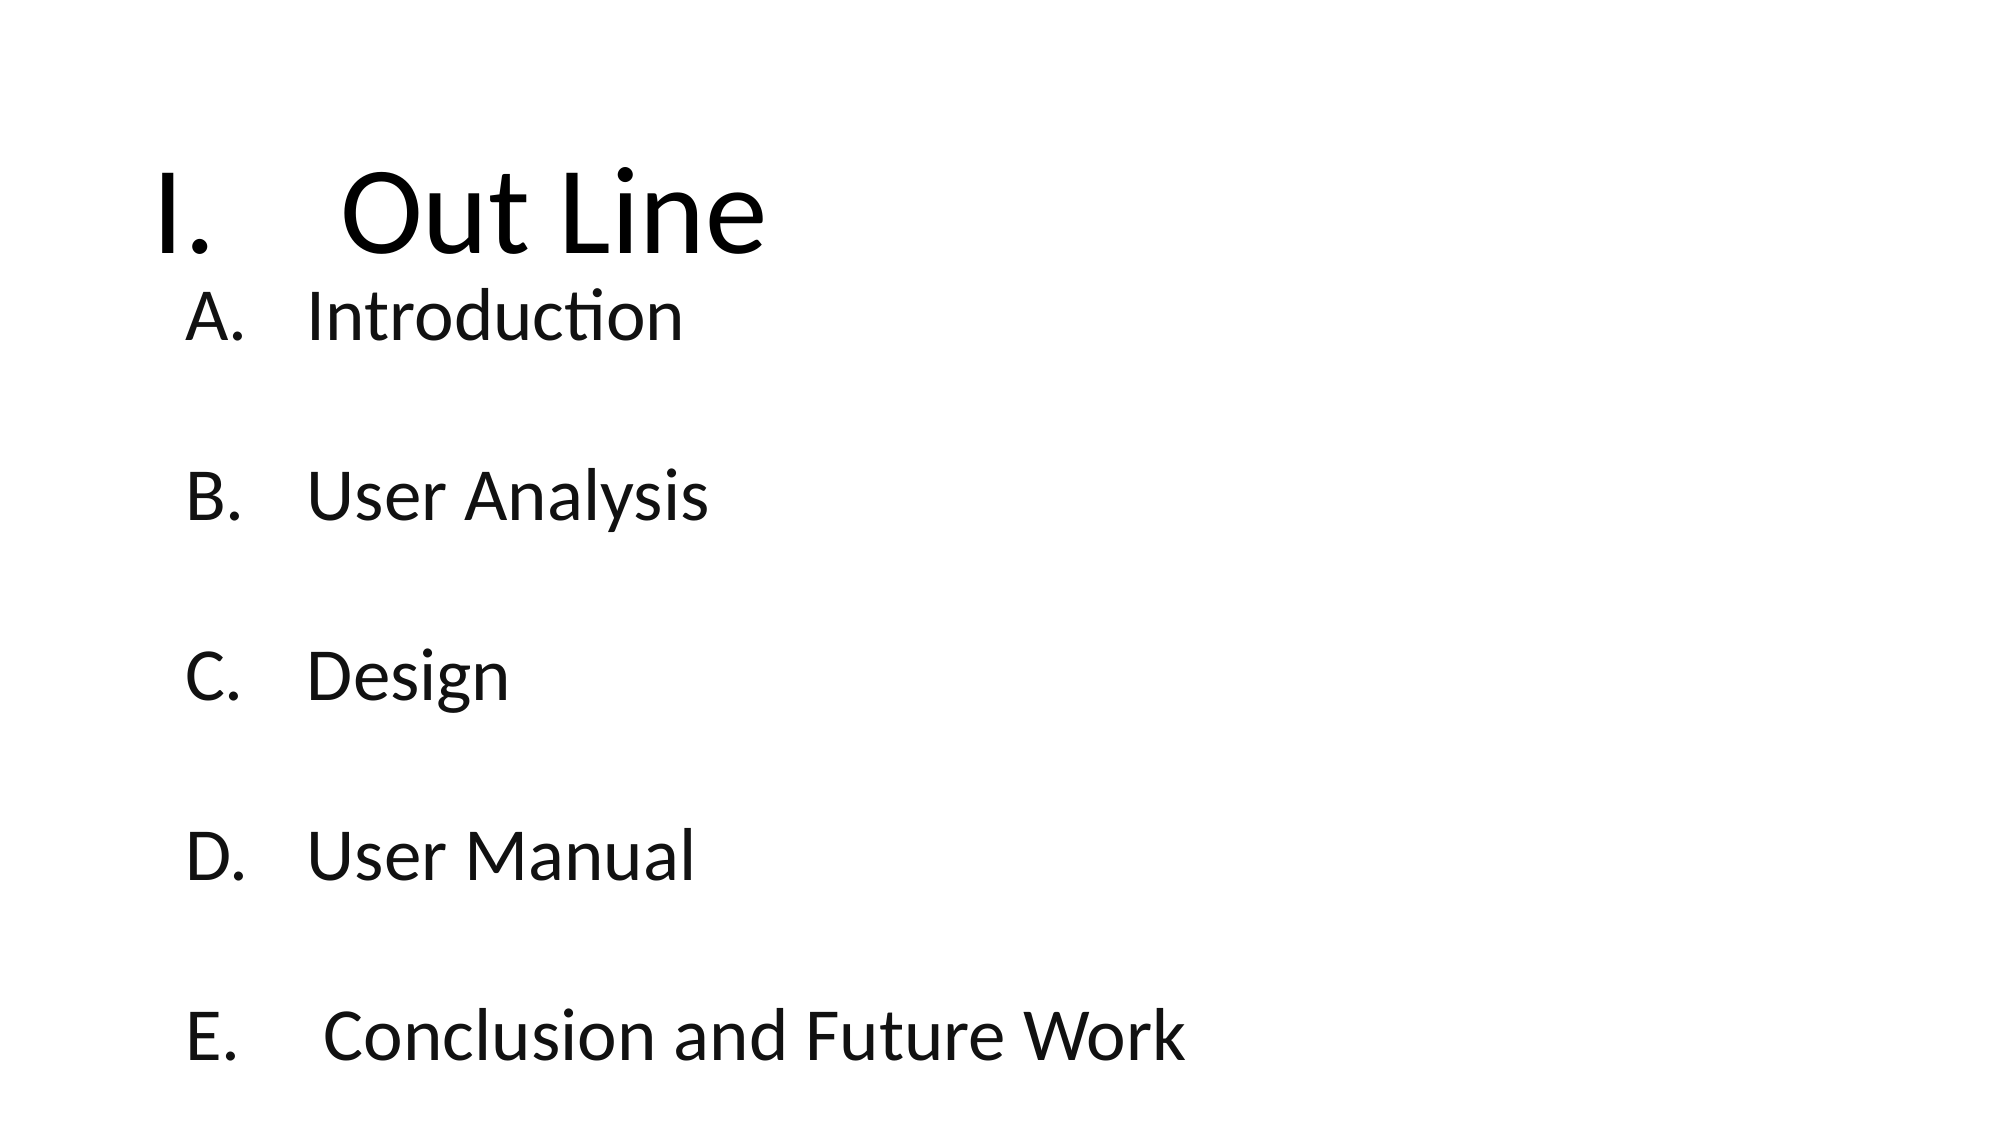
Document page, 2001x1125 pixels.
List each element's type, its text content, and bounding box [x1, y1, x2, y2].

text_box Out Line [137, 121, 1867, 287]
text_box Introduction User Analysis Design User Manual Conclusion and Future Work [170, 257, 1748, 1083]
